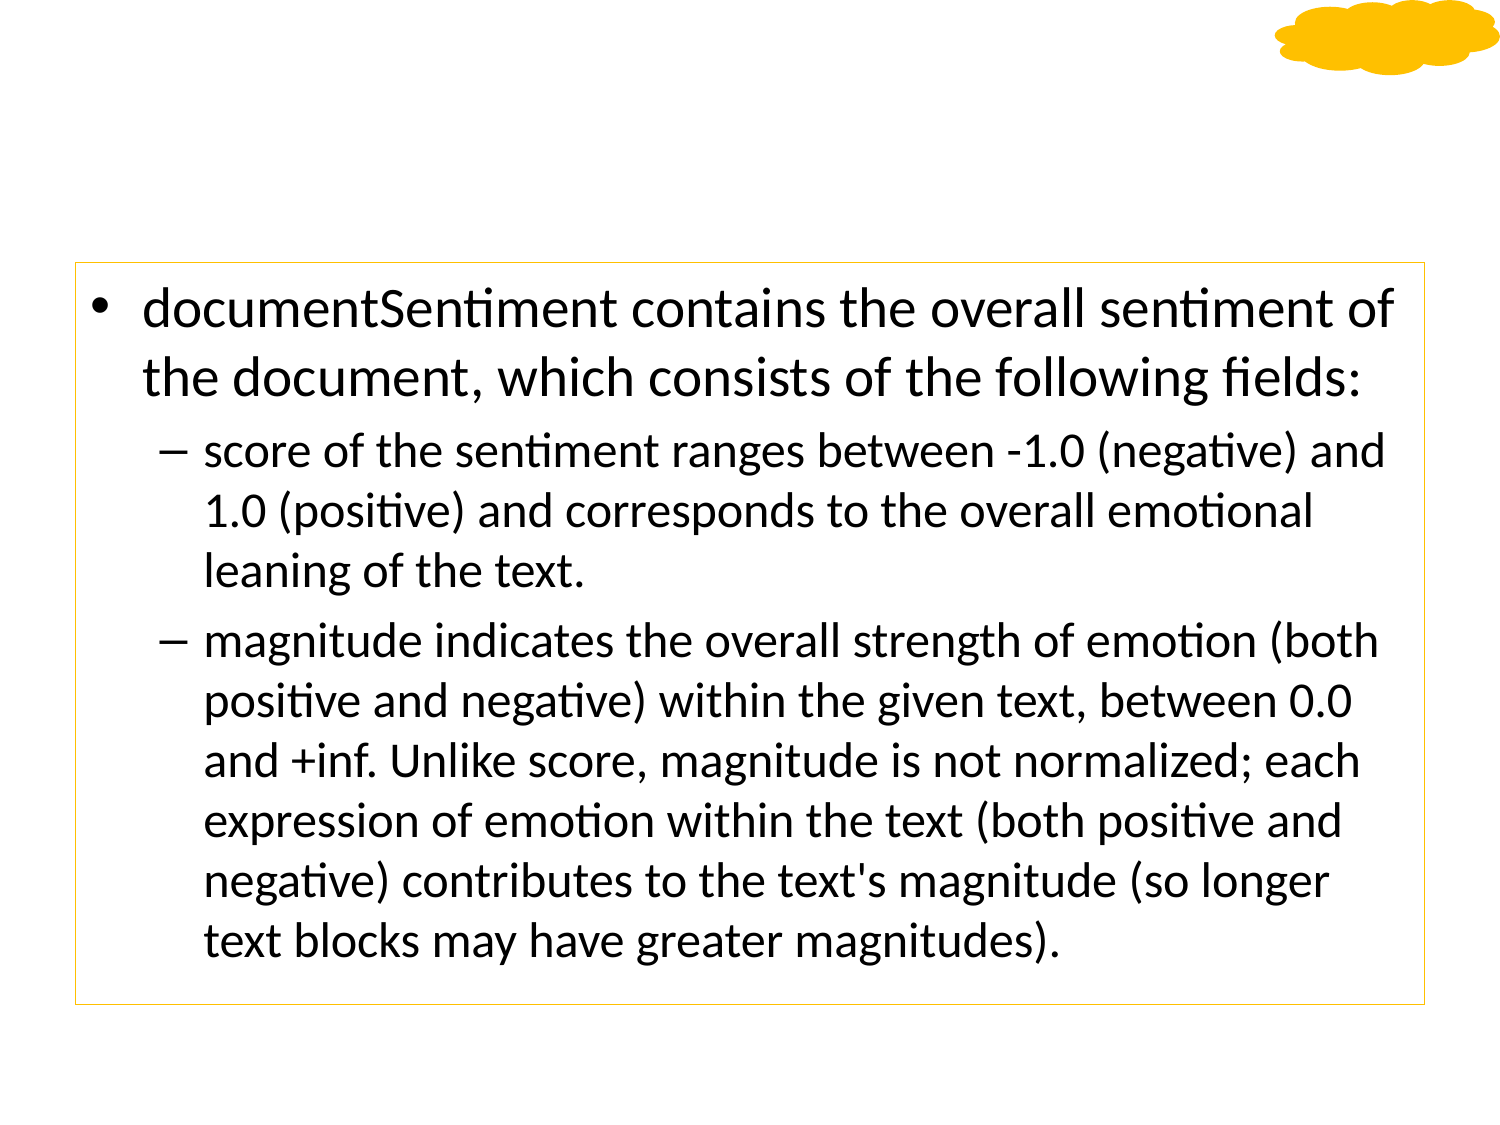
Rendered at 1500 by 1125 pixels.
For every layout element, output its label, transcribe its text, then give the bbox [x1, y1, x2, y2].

list documentSentiment contains the overall sentiment of the document, which consists of the following fields: score of the sentiment ranges between -1.0 (negative) and 1.0 (positive) and corresponds to the overall emotional leaning of the text. magnitude indicates the overall strength of emotion (both positive and negative) within the given text, between 0.0 and +inf. Unlike score, magnitude is not normalized; each expression of emotion within the text (both positive and negative) contributes to the text's magnitude (so longer text blocks may have greater magnitudes). [75, 262, 1425, 1005]
